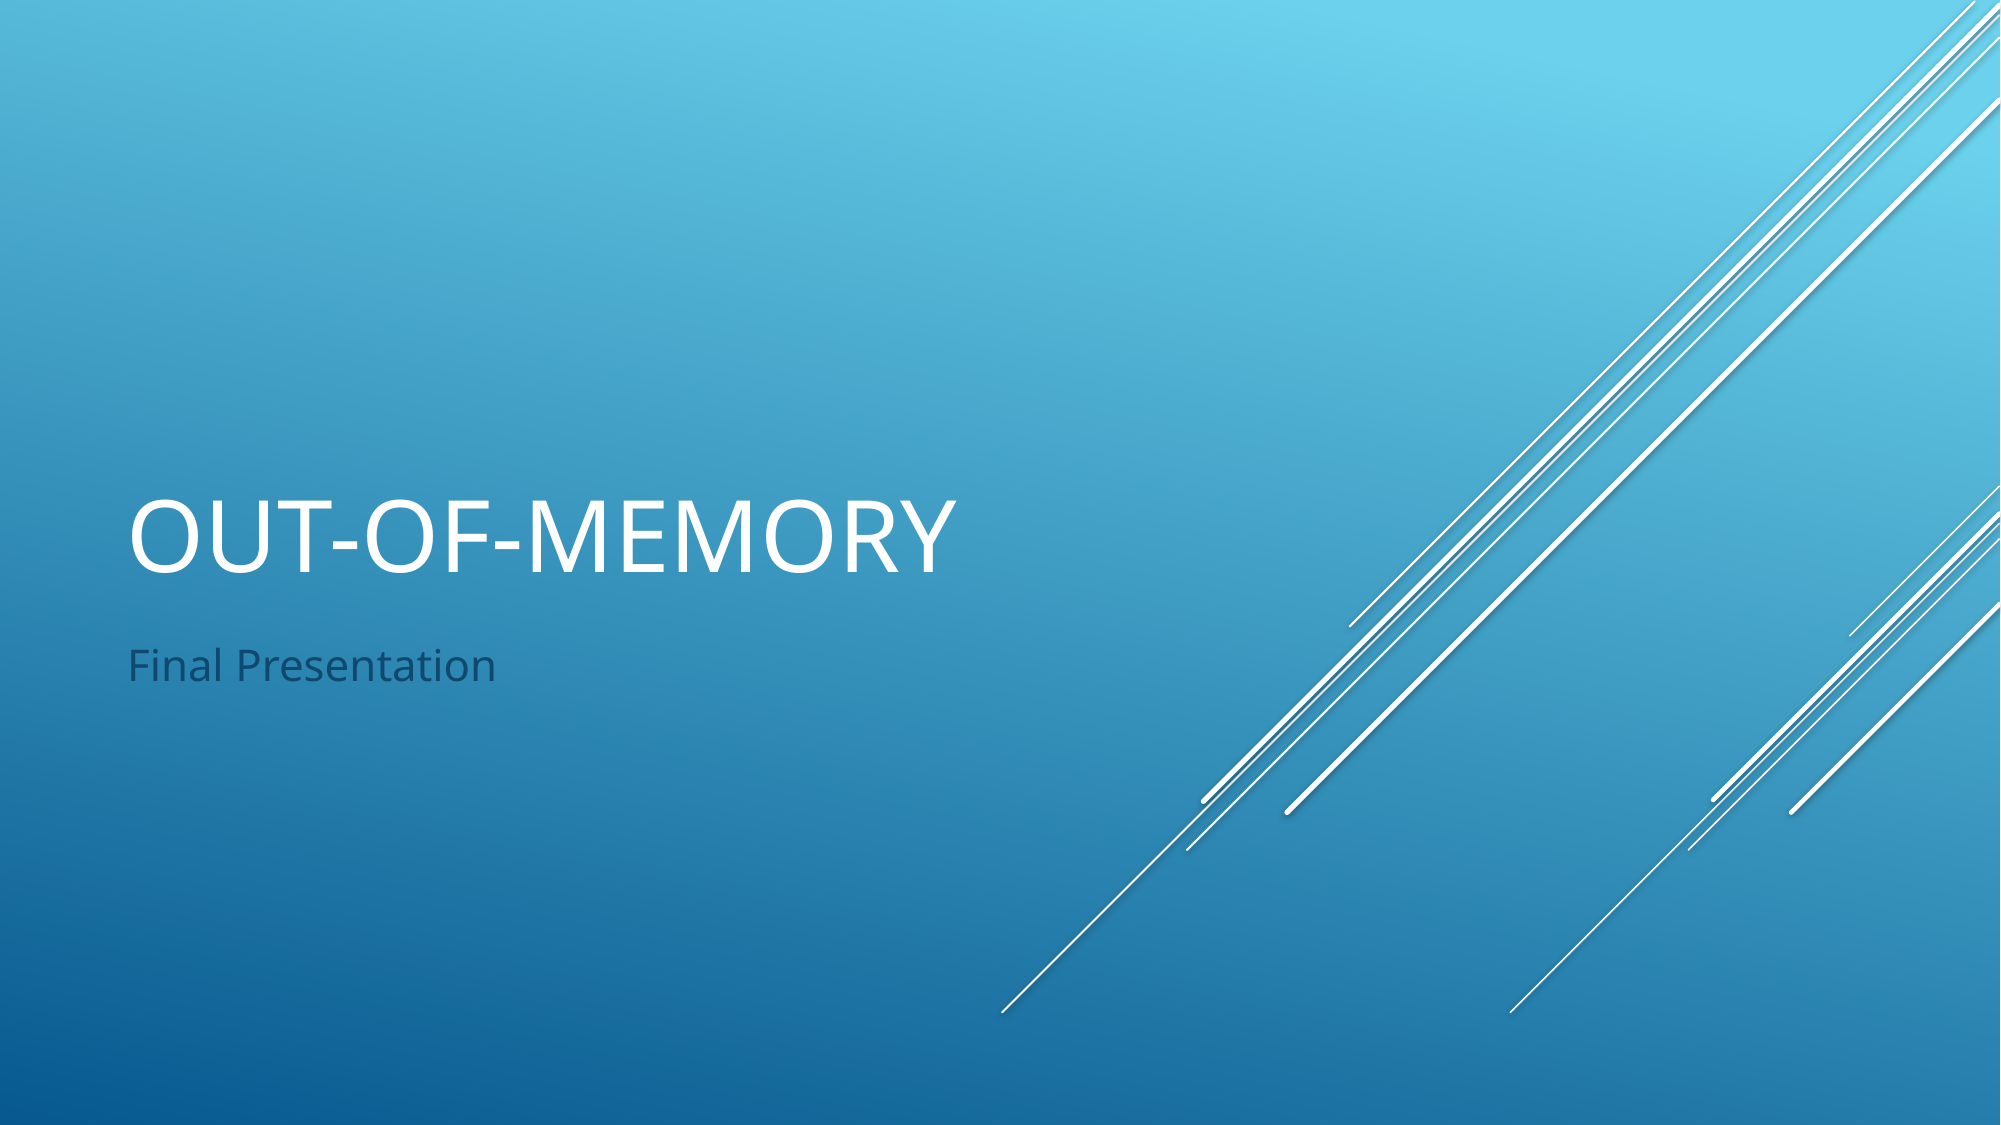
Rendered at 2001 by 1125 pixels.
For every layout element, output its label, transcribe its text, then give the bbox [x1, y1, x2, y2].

text_box Out-Of-Memory [112, 112, 1425, 600]
text_box Final Presentation [112, 630, 1163, 950]
